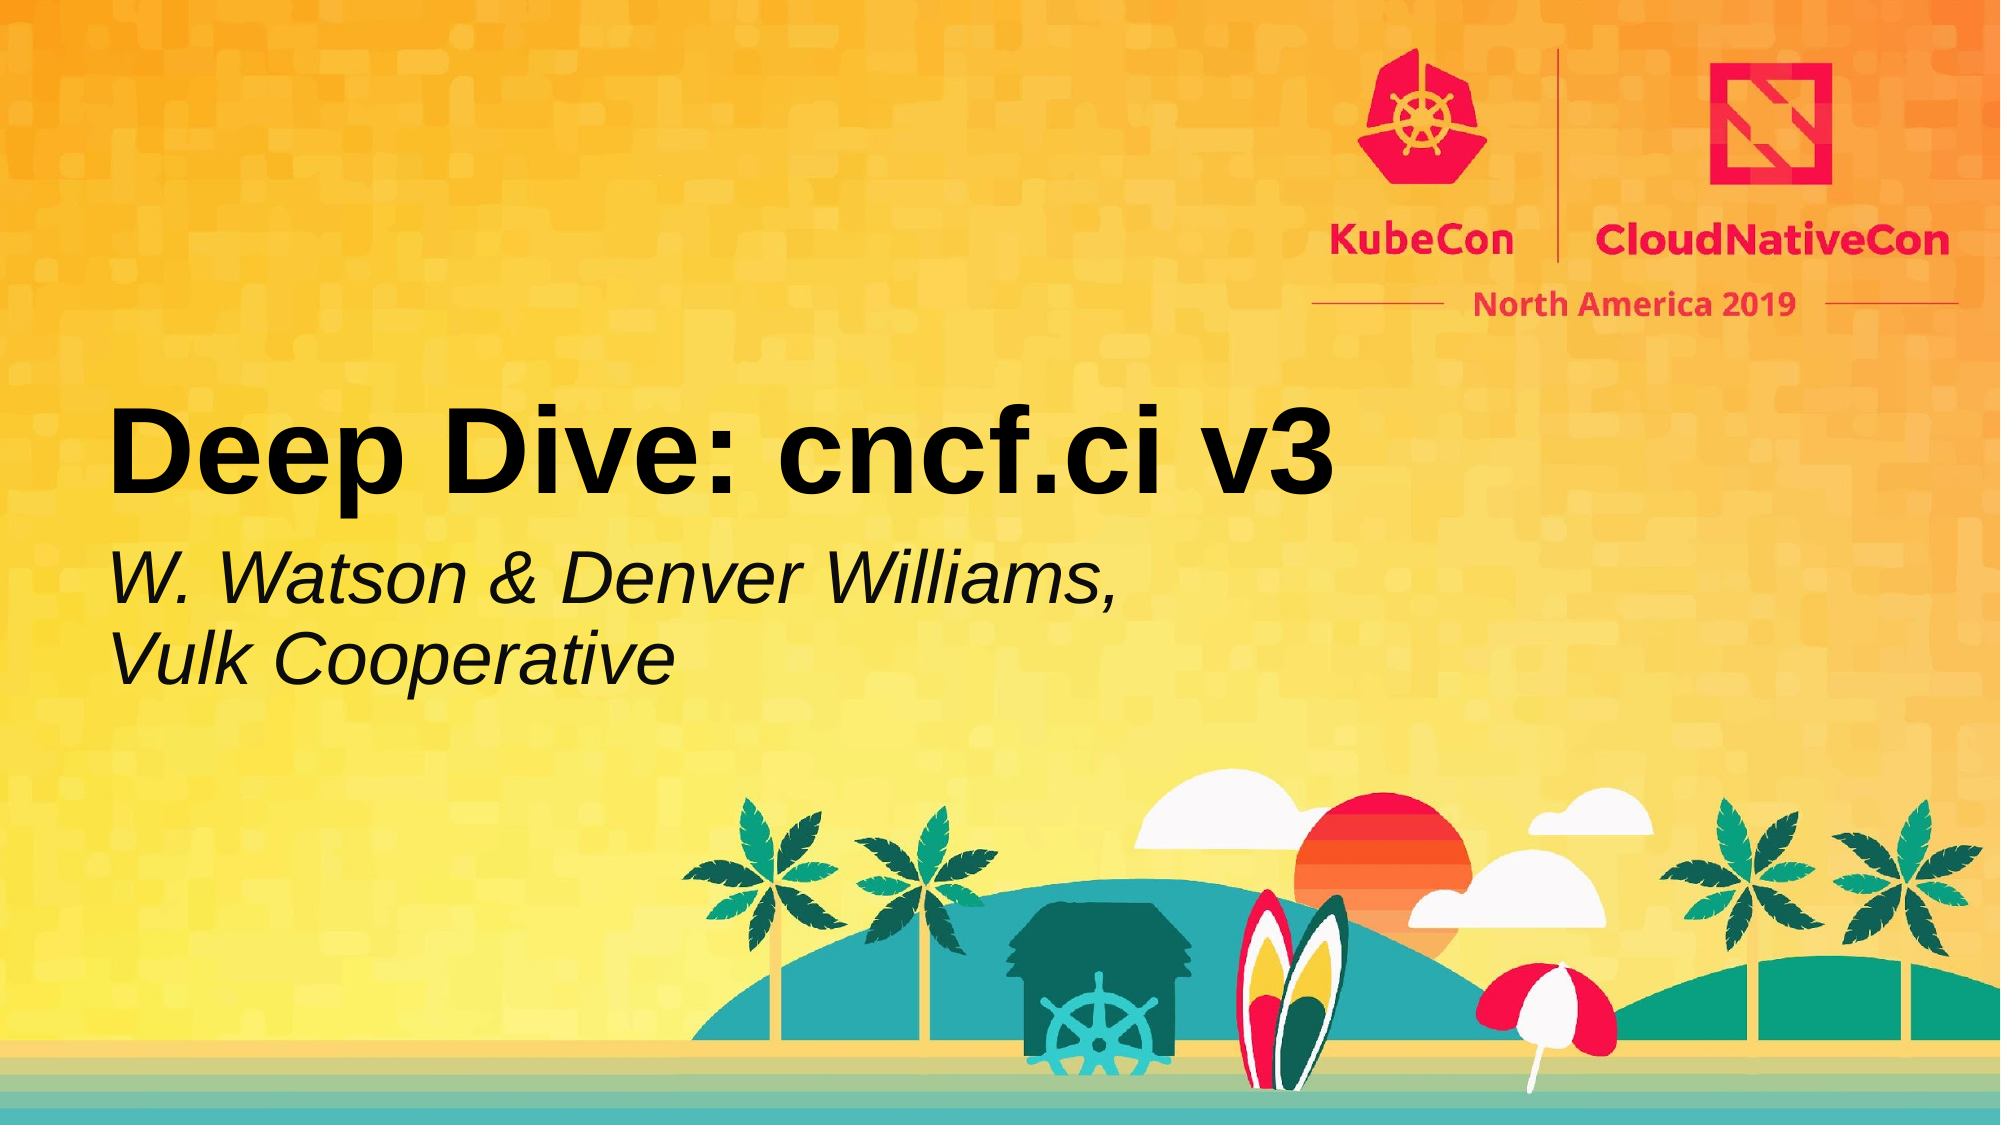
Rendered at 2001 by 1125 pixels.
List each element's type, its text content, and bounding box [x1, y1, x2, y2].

text_box W. Watson & Denver Williams, Vulk Cooperative [91, 563, 1817, 729]
picture [0, 0, 2001, 1125]
text_box Deep Dive: cncf.ci v3 [91, 345, 1817, 563]
